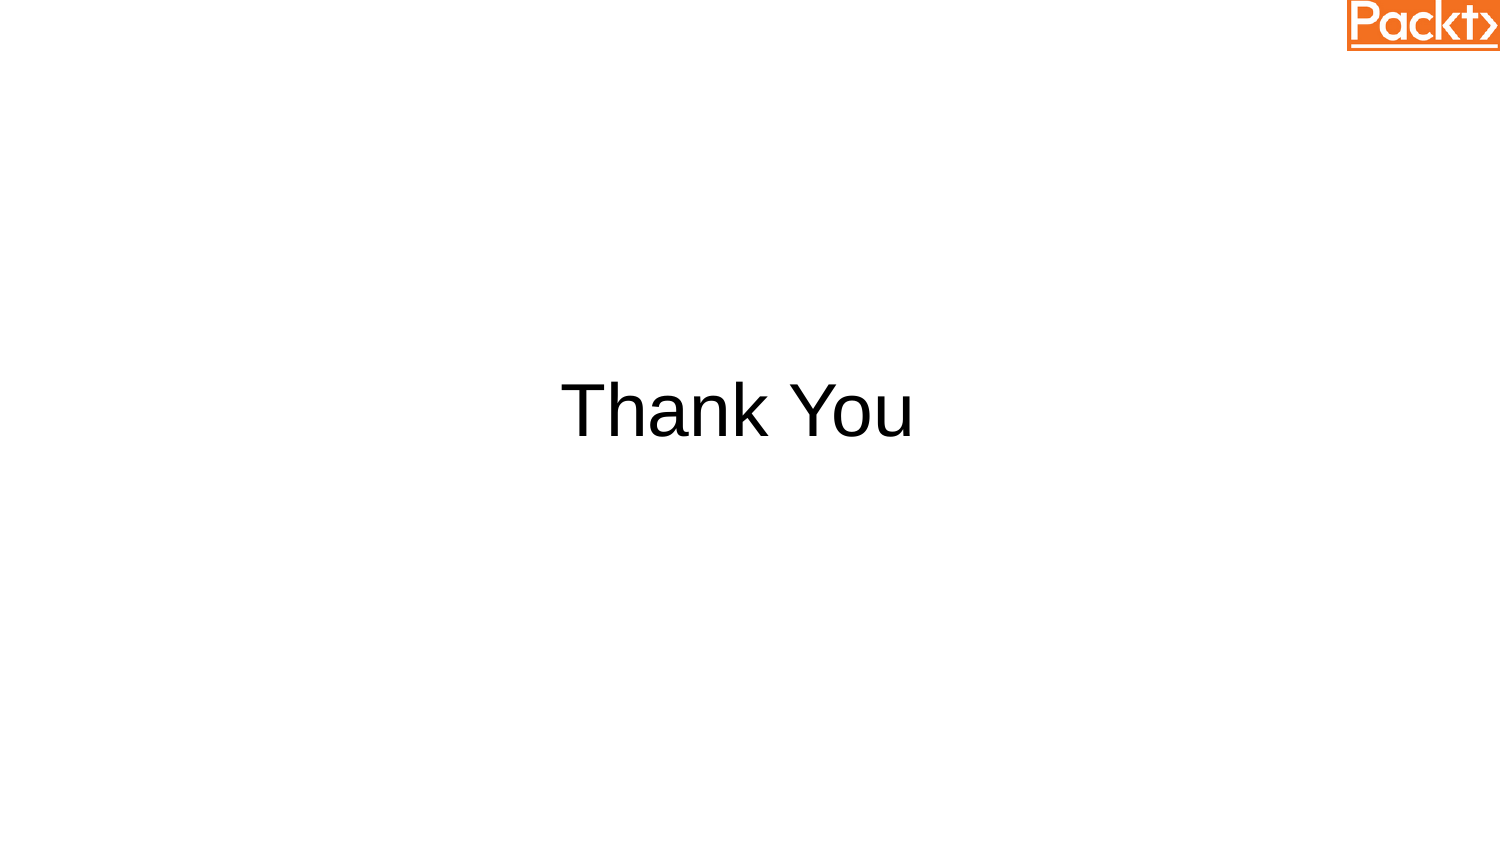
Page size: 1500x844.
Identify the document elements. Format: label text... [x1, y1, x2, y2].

title Thank You [545, 345, 984, 440]
picture [1346, 0, 1500, 52]
